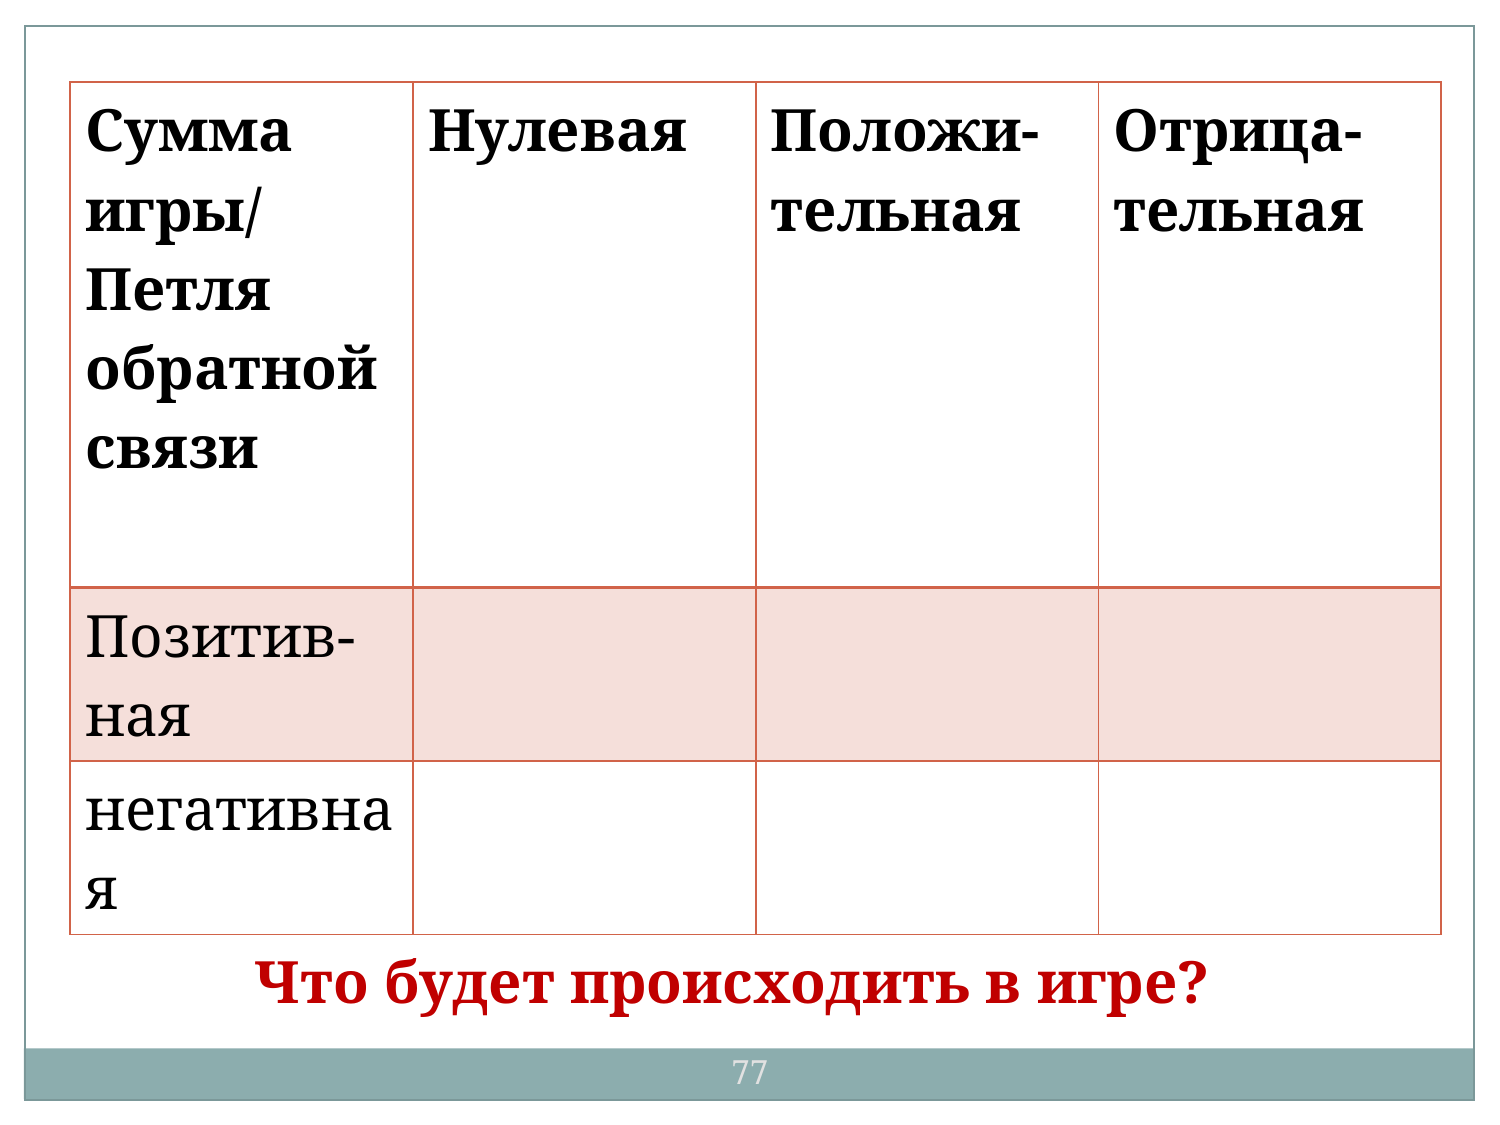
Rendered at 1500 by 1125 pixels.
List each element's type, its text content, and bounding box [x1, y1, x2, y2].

table_cell [757, 589, 1098, 760]
table_header Сумма игры/ Петля обратной связи [71, 83, 412, 586]
table_cell [757, 762, 1098, 934]
slide_number 77 [699, 1037, 800, 1110]
table_cell негативная [71, 762, 412, 934]
table_header Отрица-тельная [1099, 83, 1440, 586]
table_cell [1099, 589, 1440, 760]
text_box Что будет происходить в игре? [93, 937, 1371, 1023]
table_cell [414, 589, 755, 760]
table_cell [1099, 762, 1440, 934]
table_header Положи-тельная [757, 83, 1098, 586]
table_cell [414, 762, 755, 934]
table_cell Позитив-ная [71, 589, 412, 760]
table_header Нулевая [414, 83, 755, 586]
